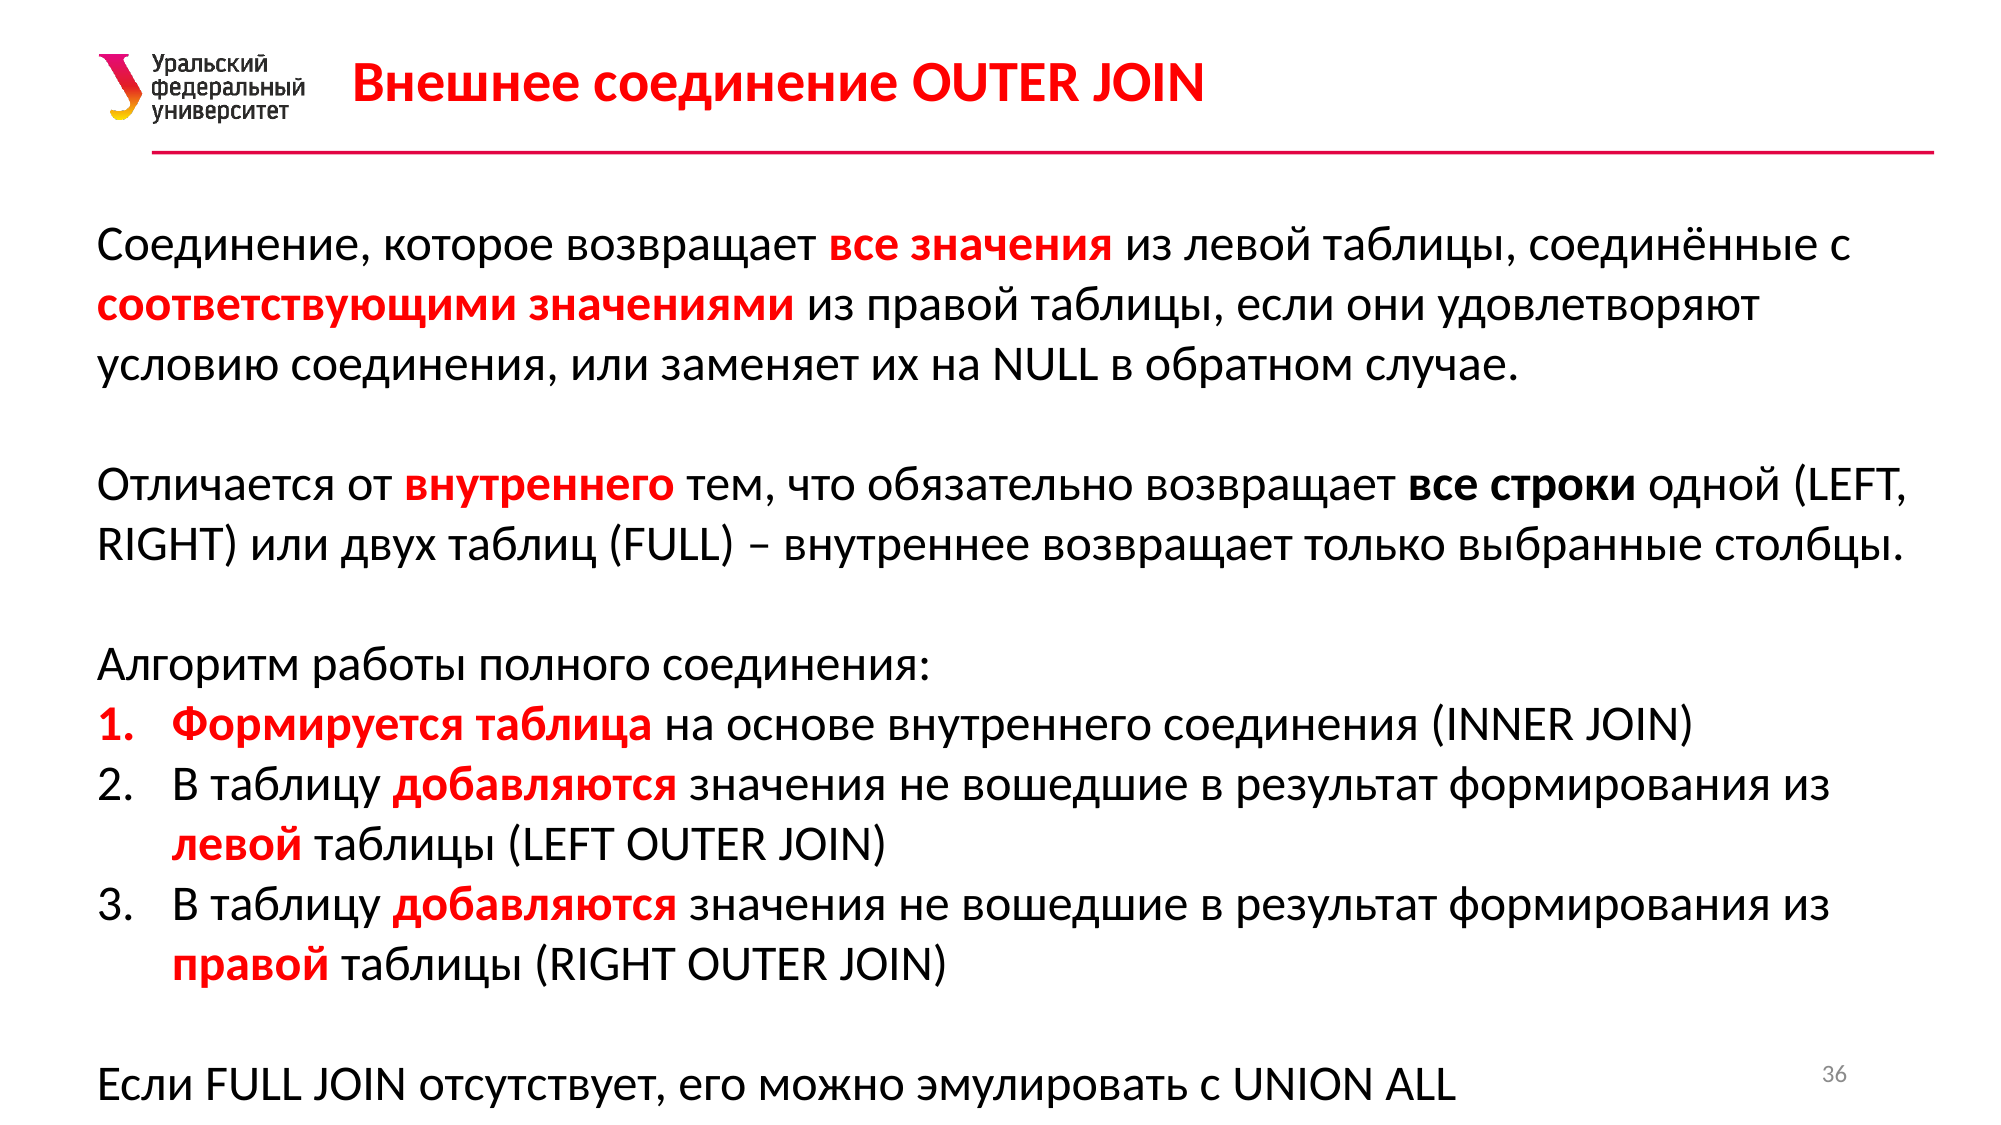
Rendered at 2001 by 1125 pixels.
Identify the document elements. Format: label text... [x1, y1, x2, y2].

text_box Внешнее соединение OUTER JOIN [337, 36, 1945, 121]
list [98, 52, 320, 124]
text_box Соединение, которое возвращает все значения из левой таблицы, соединённые с соответствующими значениями из правой таблицы, если они удовлетворяют условию соединения, или заменяет их на NULL в обратном случае. Отличается от внутреннего тем, что обязательно возвращает все строки одной (LEFT, RIGHT) или двух таблиц (FULL) – внутреннее возвращает только выбранные столбцы. Алгоритм работы полного соединения: Формируется таблица на основе внутреннего соединения (INNER JOIN) В таблицу добавляются значения не вошедшие в результат формирования из левой таблицы (LEFT OUTER JOIN) В таблицу добавляются значения не вошедшие в результат формирования из правой таблицы (RIGHT OUTER JOIN) Если FULL JOIN отсутствует, его можно эмулировать с UNION ALL [82, 202, 1945, 1118]
text_box [151, 150, 1935, 155]
